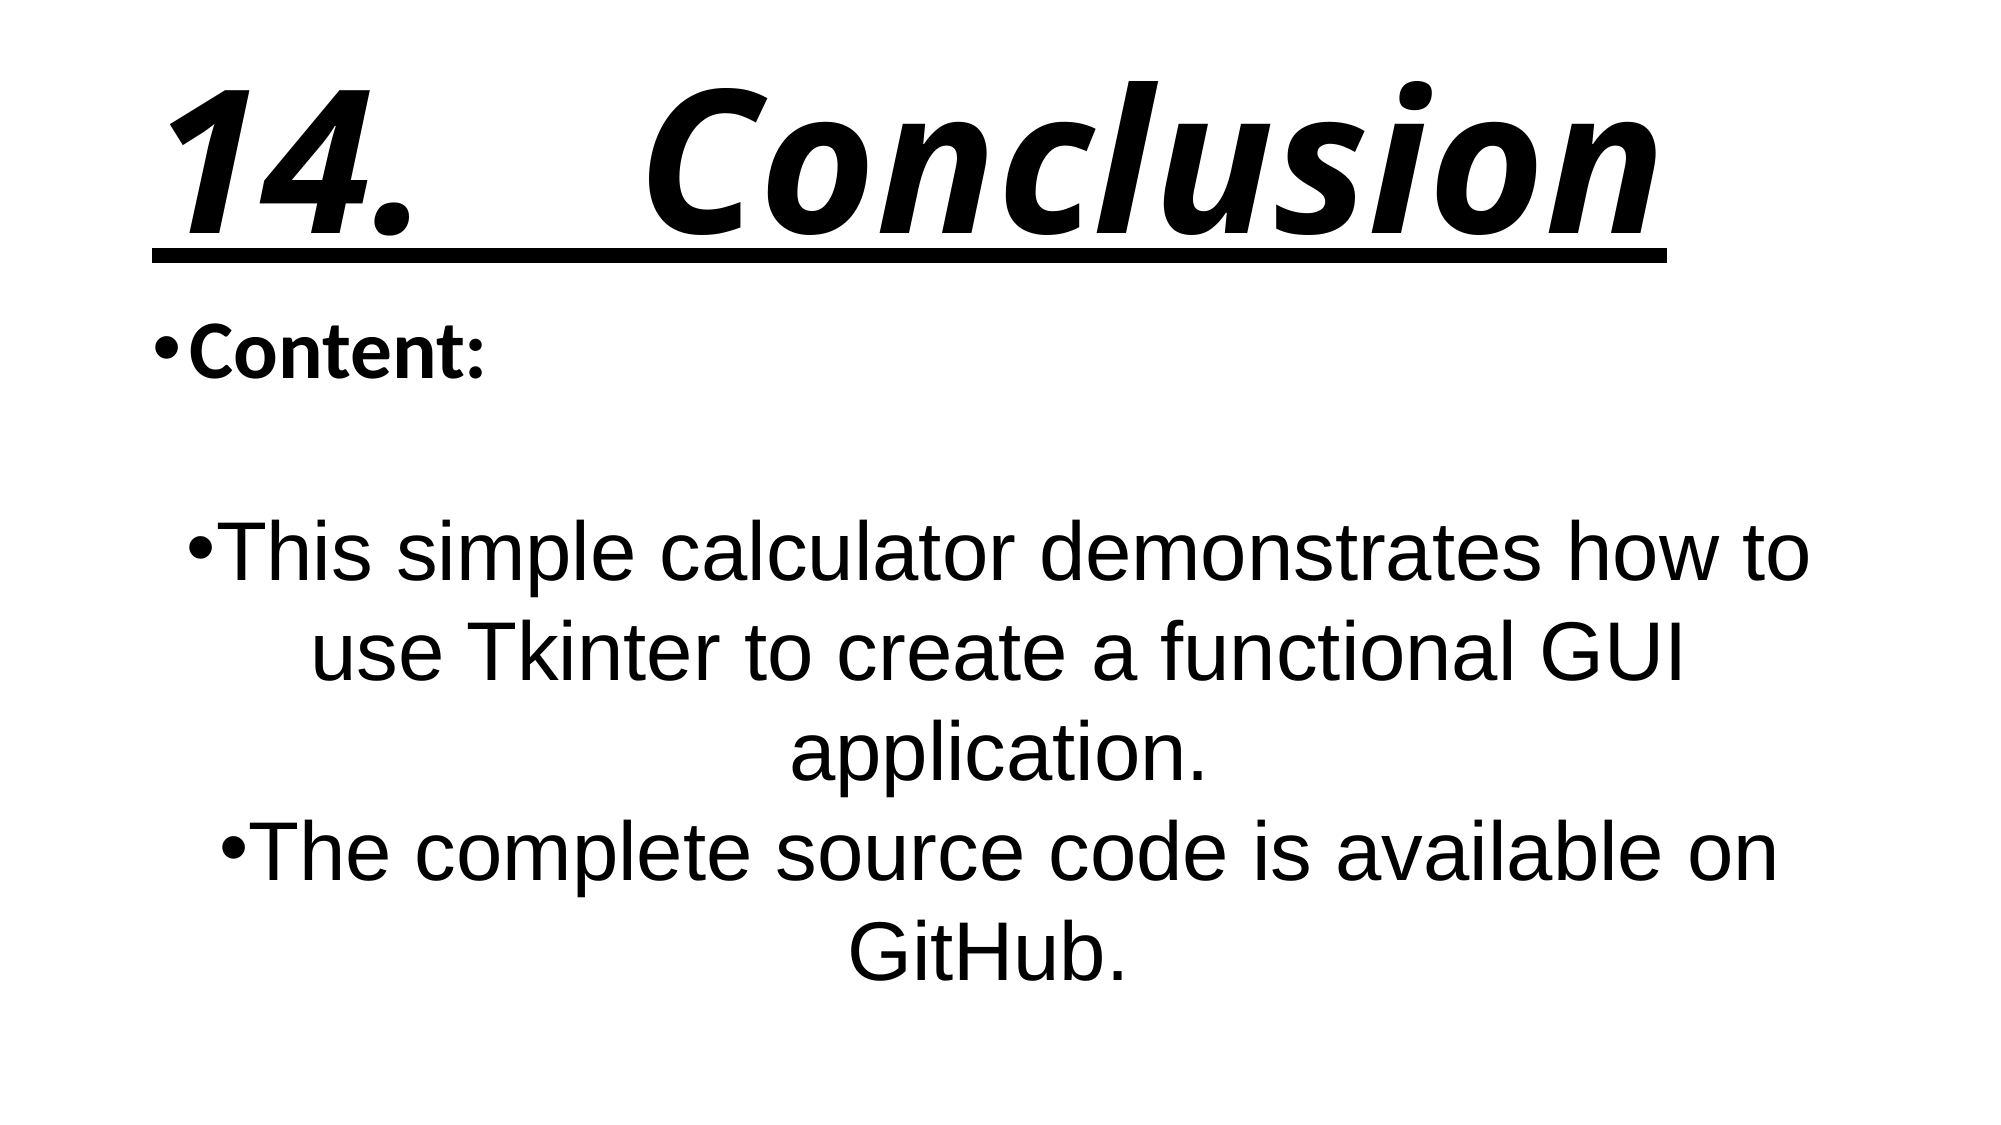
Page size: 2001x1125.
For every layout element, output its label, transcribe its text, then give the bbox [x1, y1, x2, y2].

list Content: This simple calculator demonstrates how to use Tkinter to create a functional GUI application. The complete source code is available on GitHub. [137, 299, 1863, 1014]
title 14. Conclusion [137, 59, 1863, 278]
